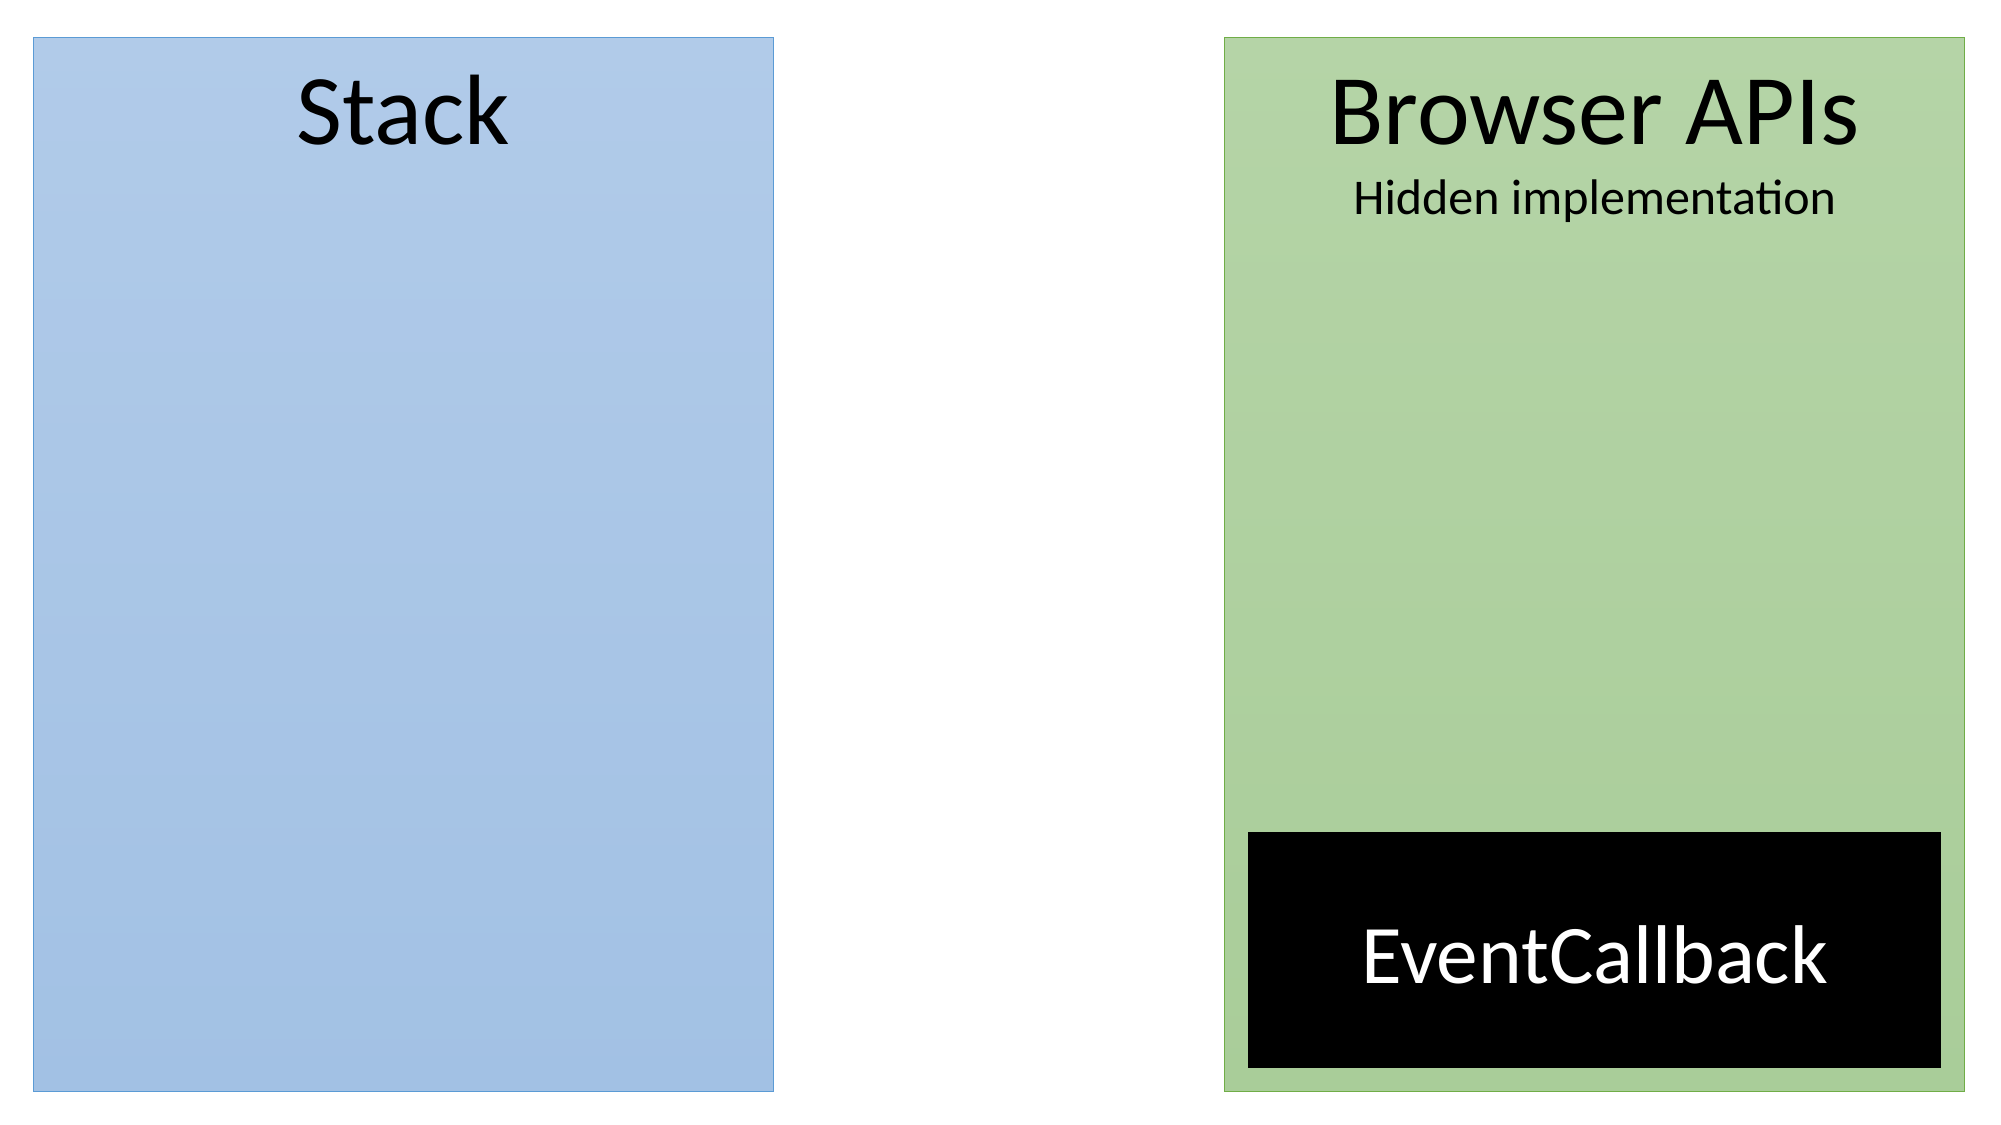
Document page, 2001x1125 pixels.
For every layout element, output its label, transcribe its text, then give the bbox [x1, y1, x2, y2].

text_box EventCallback [1248, 832, 1941, 1068]
text_box Stack [33, 37, 774, 1092]
text_box Browser APIs Hidden implementation [1224, 37, 1965, 1092]
